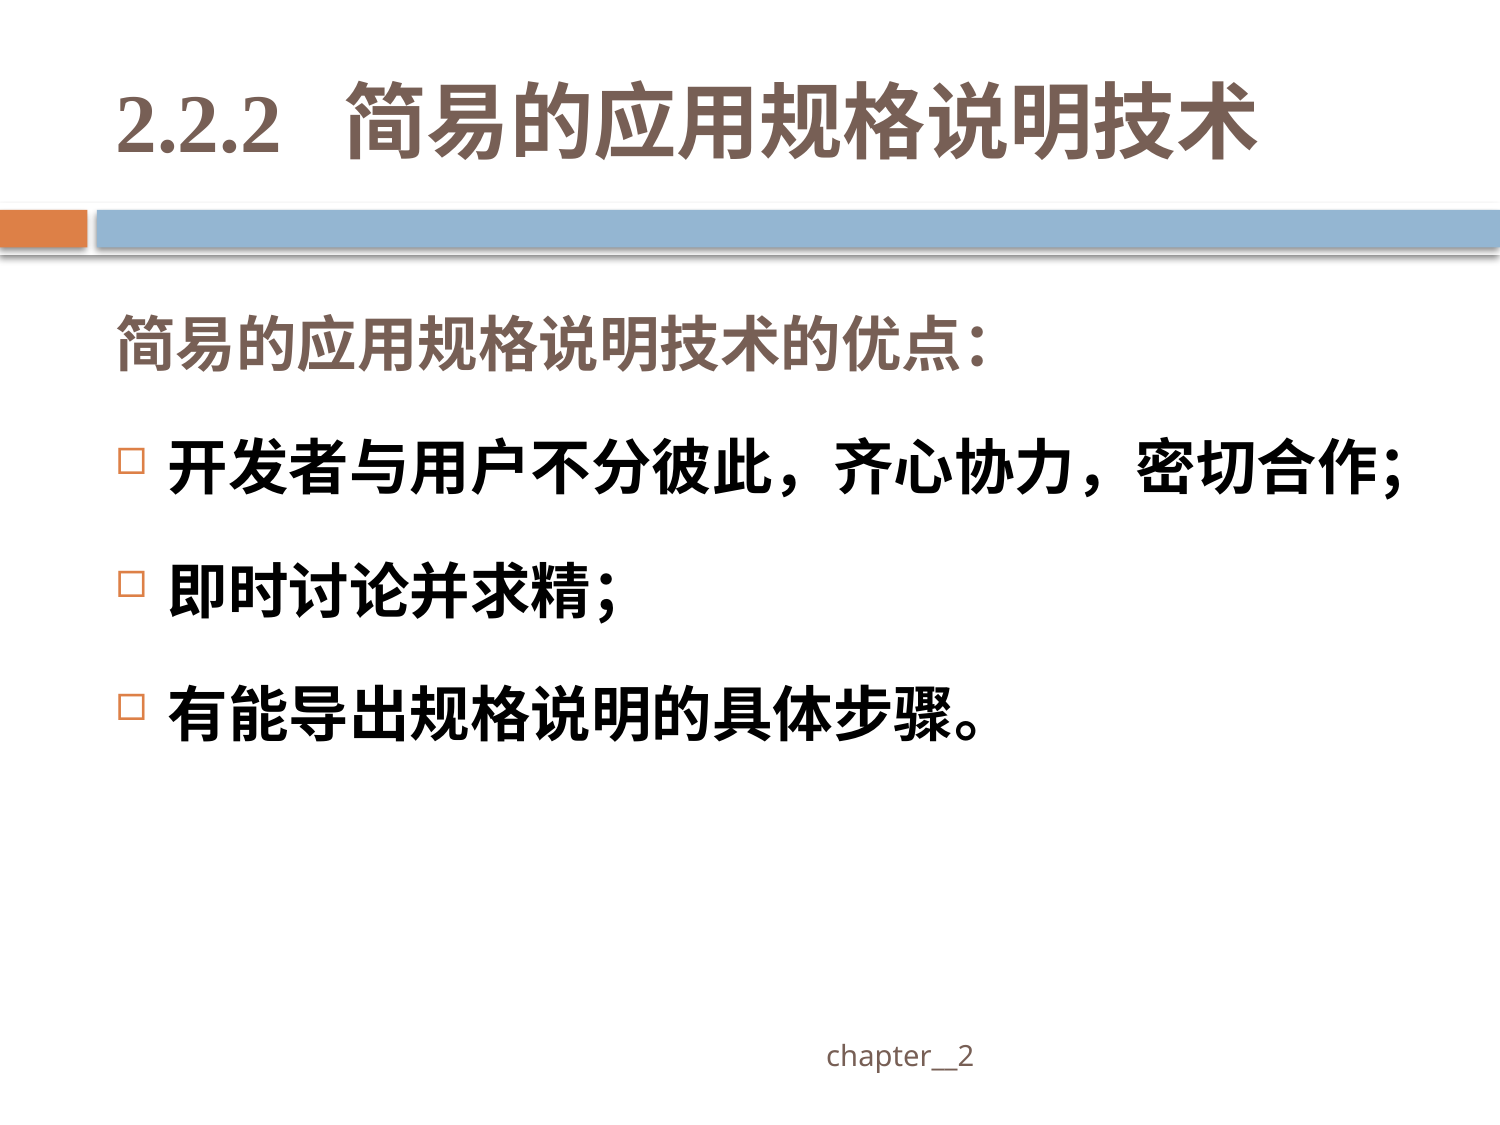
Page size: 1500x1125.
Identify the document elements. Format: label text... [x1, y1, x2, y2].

title 2.2.2 简易的应用规格说明技术 [100, 37, 1438, 200]
list 简易的应用规格说明技术的优点： 开发者与用户不分彼此，齐心协力，密切合作； 即时讨论并求精； 有能导出规格说明的具体步骤。 [100, 262, 1438, 1000]
slide_number [0, 208, 88, 249]
footer chapter__2 [99, 1025, 990, 1085]
